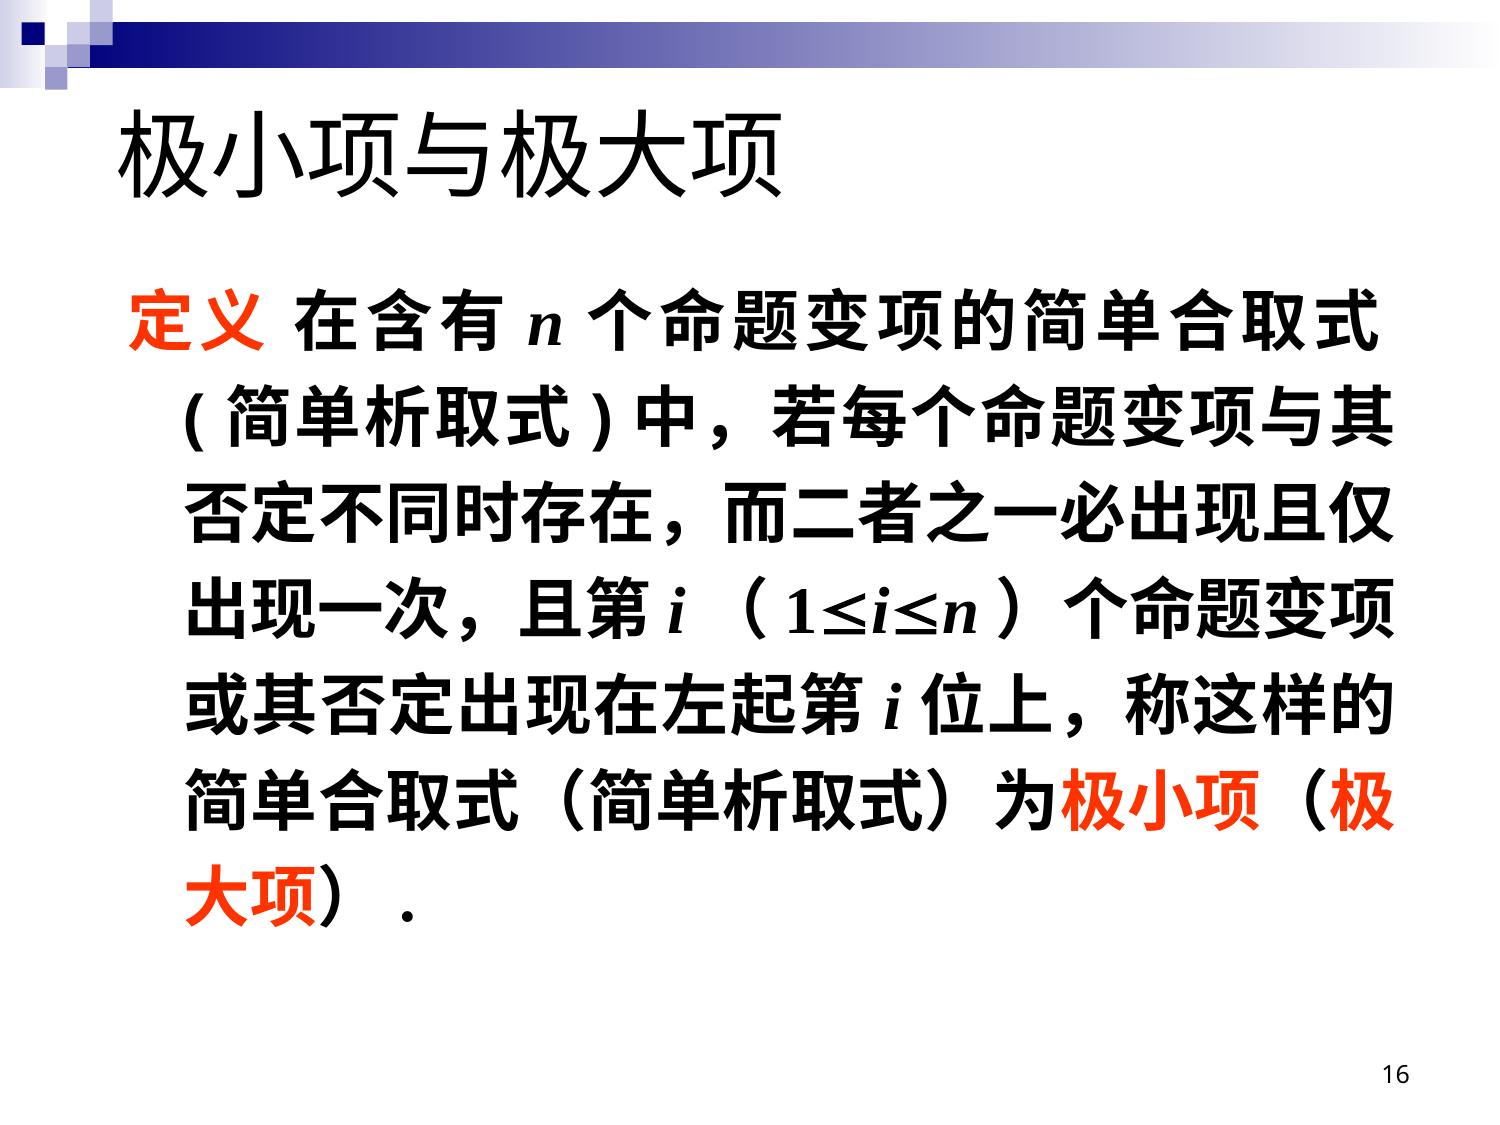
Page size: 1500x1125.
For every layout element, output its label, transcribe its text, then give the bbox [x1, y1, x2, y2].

list 定义 在含有n个命题变项的简单合取式(简单析取式)中，若每个命题变项与其否定不同时存在，而二者之一必出现且仅出现一次，且第i（1in）个命题变项或其否定出现在左起第i位上，称这样的简单合取式（简单析取式）为极小项（极大项）. [112, 255, 1412, 1029]
slide_number 16 [1074, 1025, 1425, 1100]
title 极小项与极大项 [100, 101, 1451, 202]
